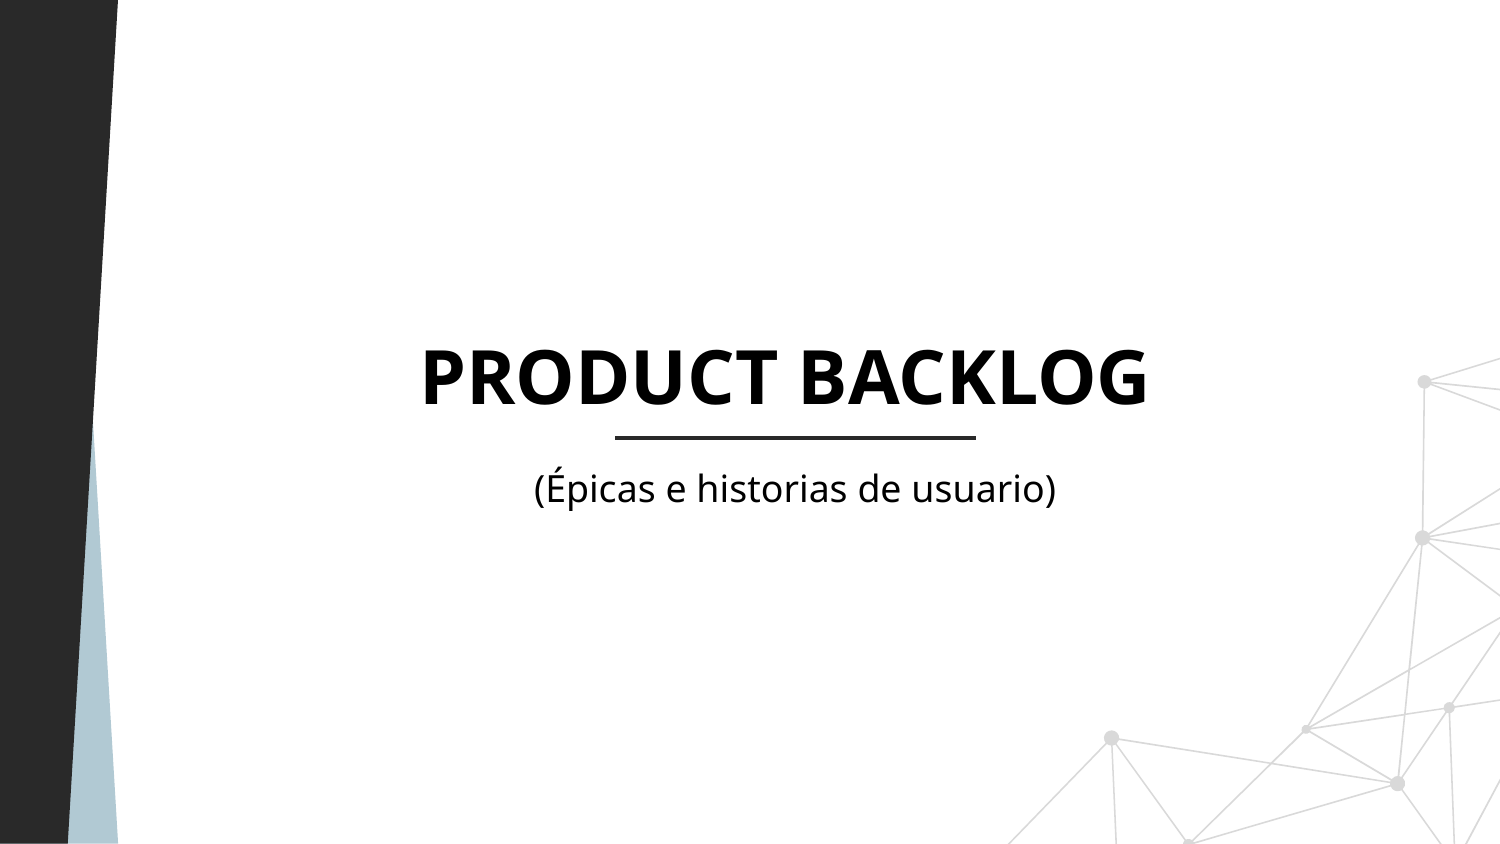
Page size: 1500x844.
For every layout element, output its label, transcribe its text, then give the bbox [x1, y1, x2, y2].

text_box (Épicas e historias de usuario) [519, 457, 1072, 518]
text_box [270, 321, 1301, 439]
